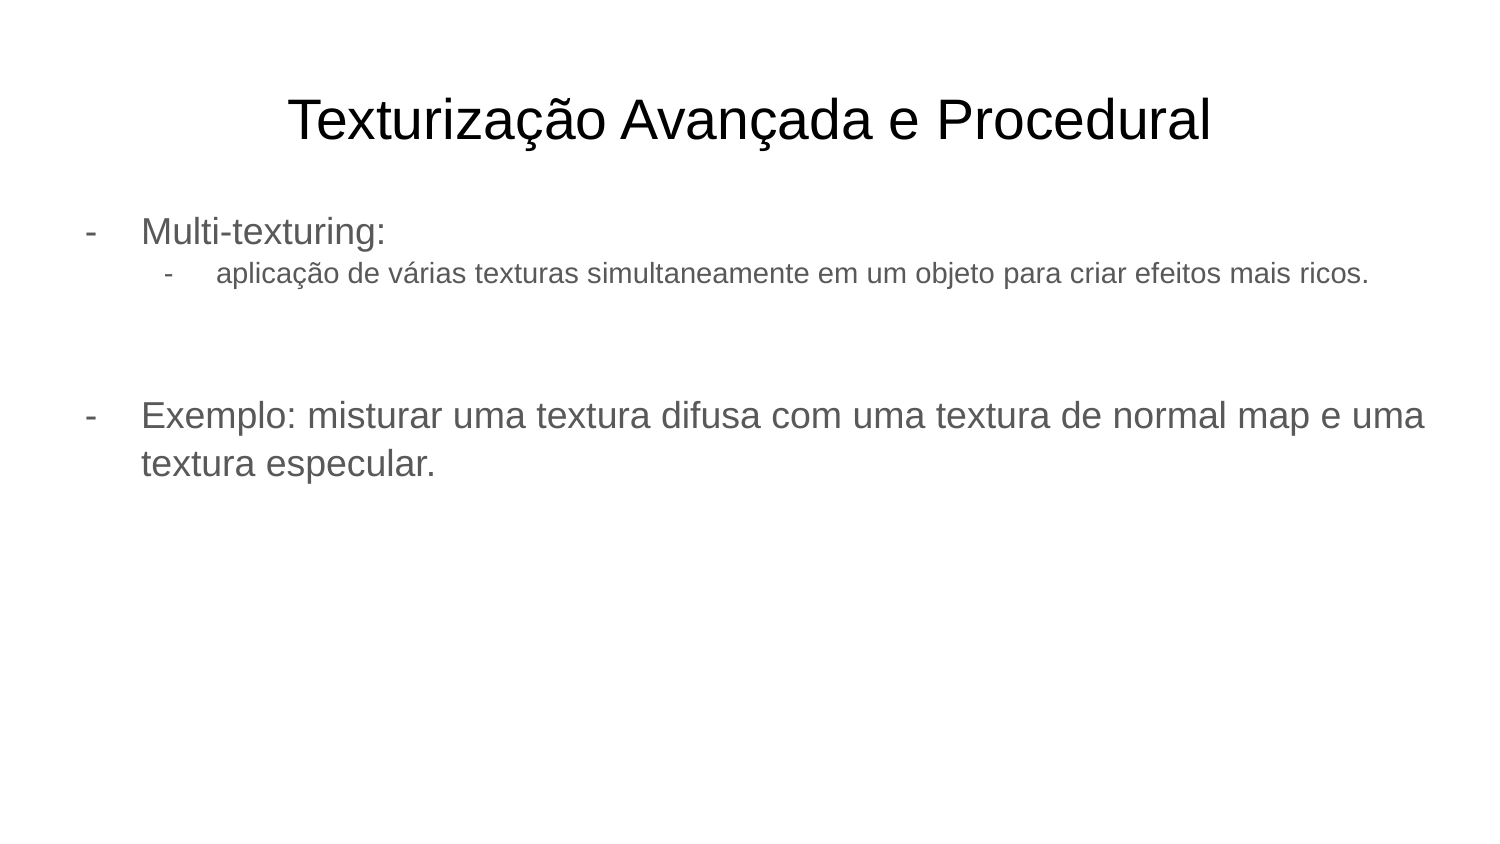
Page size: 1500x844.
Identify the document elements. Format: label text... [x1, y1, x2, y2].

list Multi-texturing: aplicação de várias texturas simultaneamente em um objeto para criar efeitos mais ricos. Exemplo: misturar uma textura difusa com uma textura de normal map e uma textura especular. [51, 189, 1449, 750]
title Texturização Avançada e Procedural [51, 72, 1449, 167]
